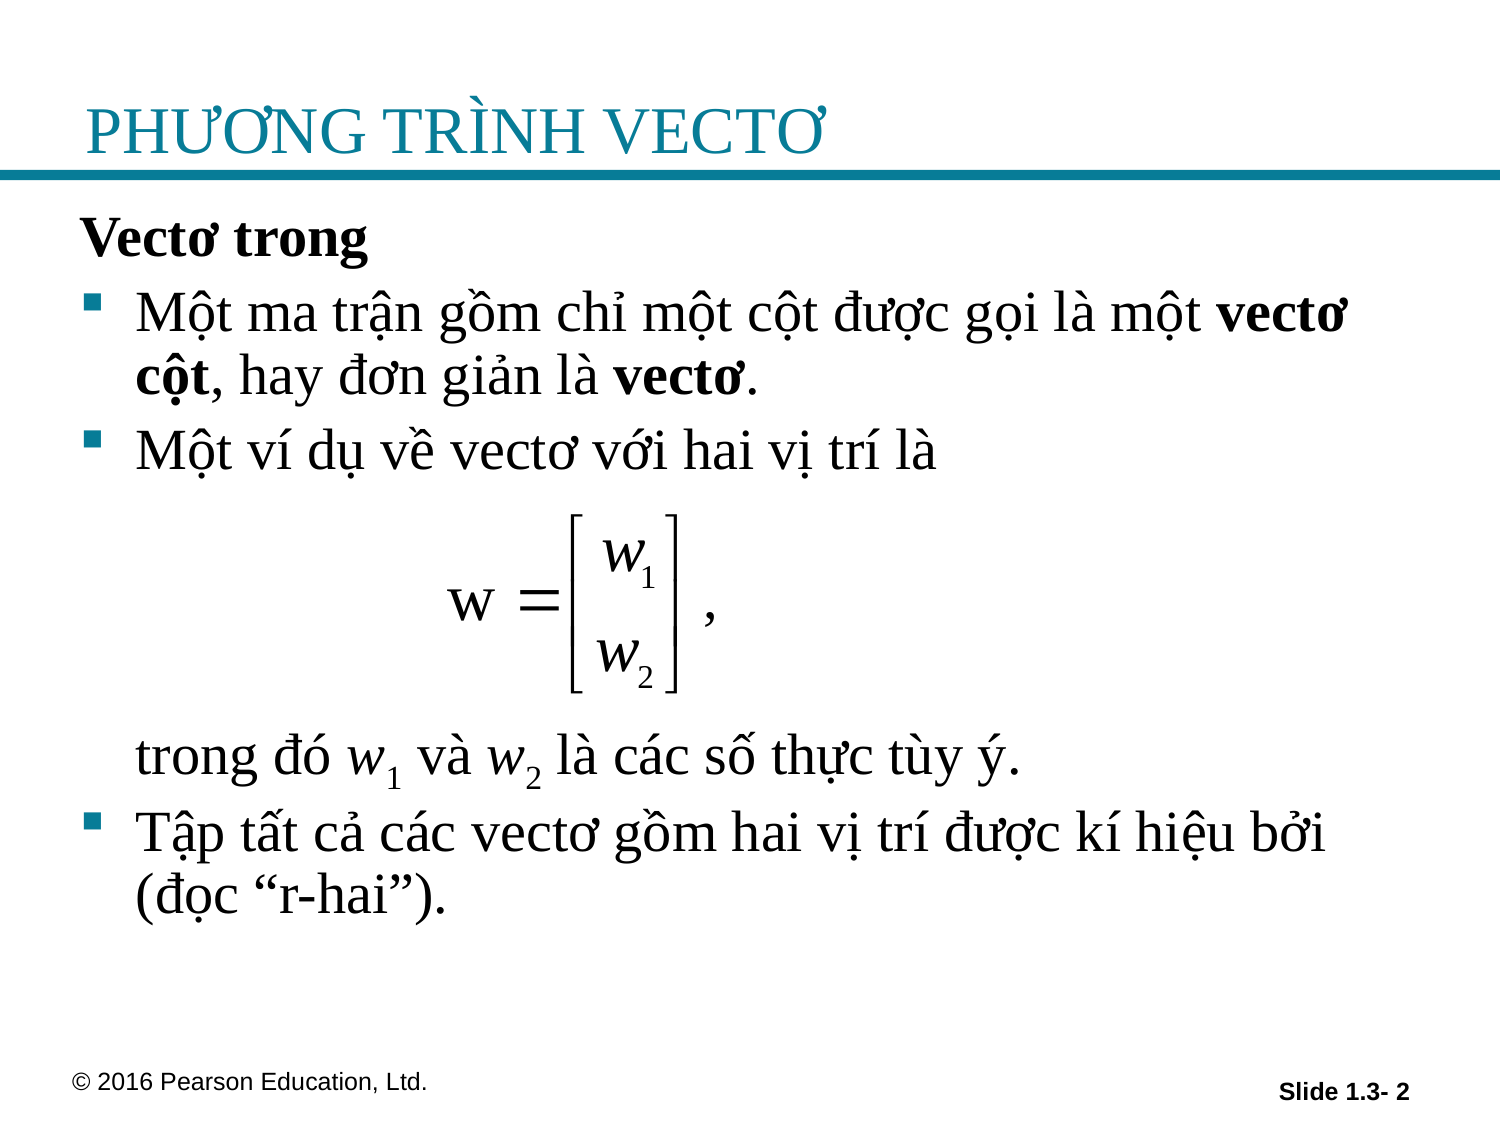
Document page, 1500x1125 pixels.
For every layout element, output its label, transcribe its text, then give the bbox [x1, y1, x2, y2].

title PHƯƠNG TRÌNH VECTƠ [70, 0, 1421, 174]
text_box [443, 510, 694, 699]
footer © 2016 Pearson Education, Ltd. [50, 1025, 1088, 1104]
slide_number Slide 1.3- 2 [1112, 1034, 1425, 1113]
